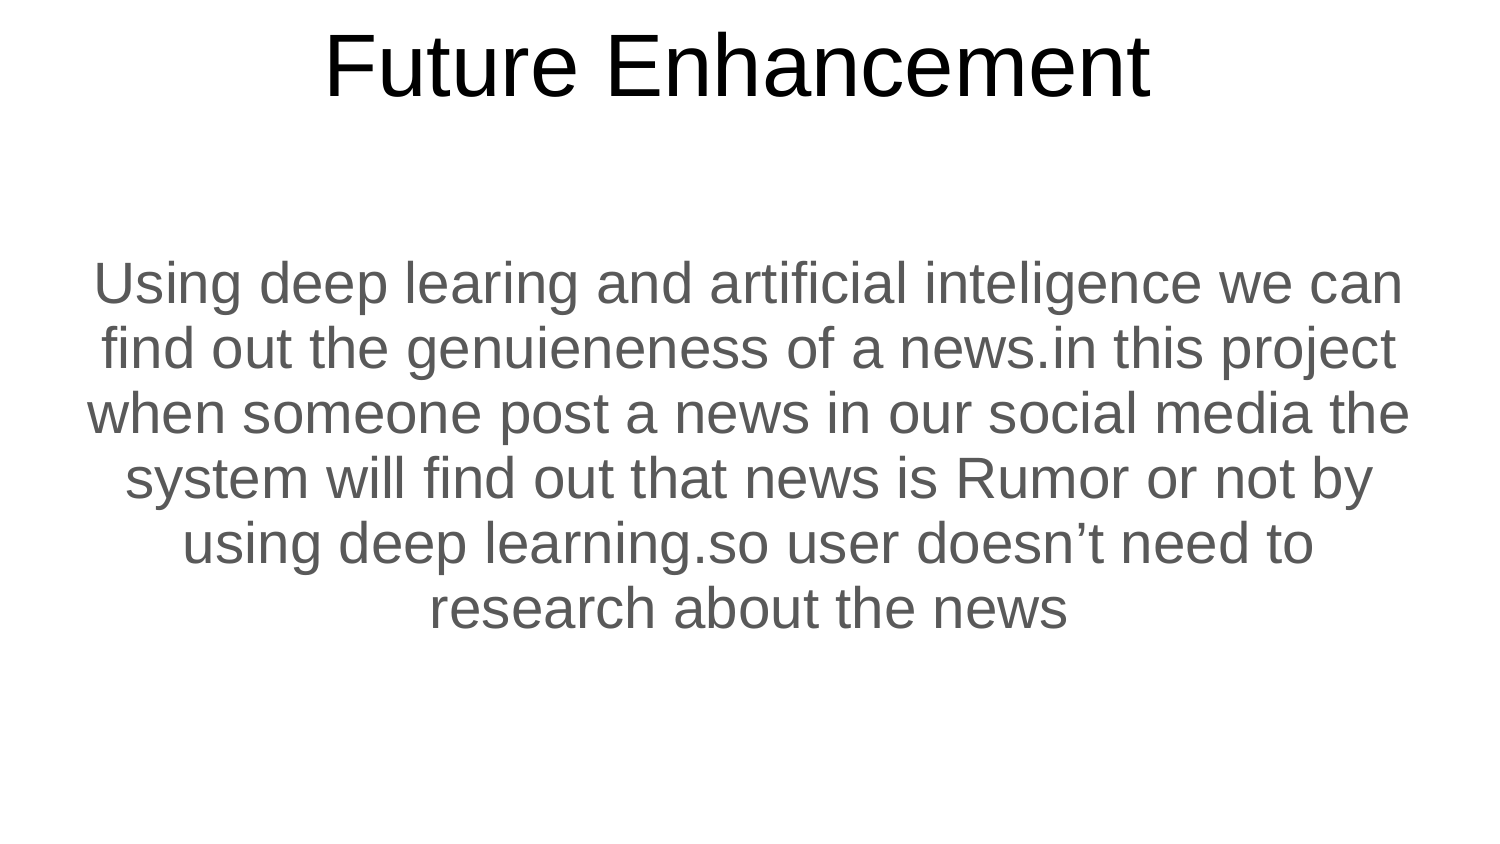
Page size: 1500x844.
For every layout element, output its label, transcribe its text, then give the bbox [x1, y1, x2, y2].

title Future Enhancement [51, 0, 1449, 130]
subtitle Using deep learing and artificial inteligence we can find out the genuieneness of a news.in this project when someone post a news in our social media the system will find out that news is Rumor or not by using deep learning.so user doesn’t need to research about the news [51, 236, 1449, 781]
